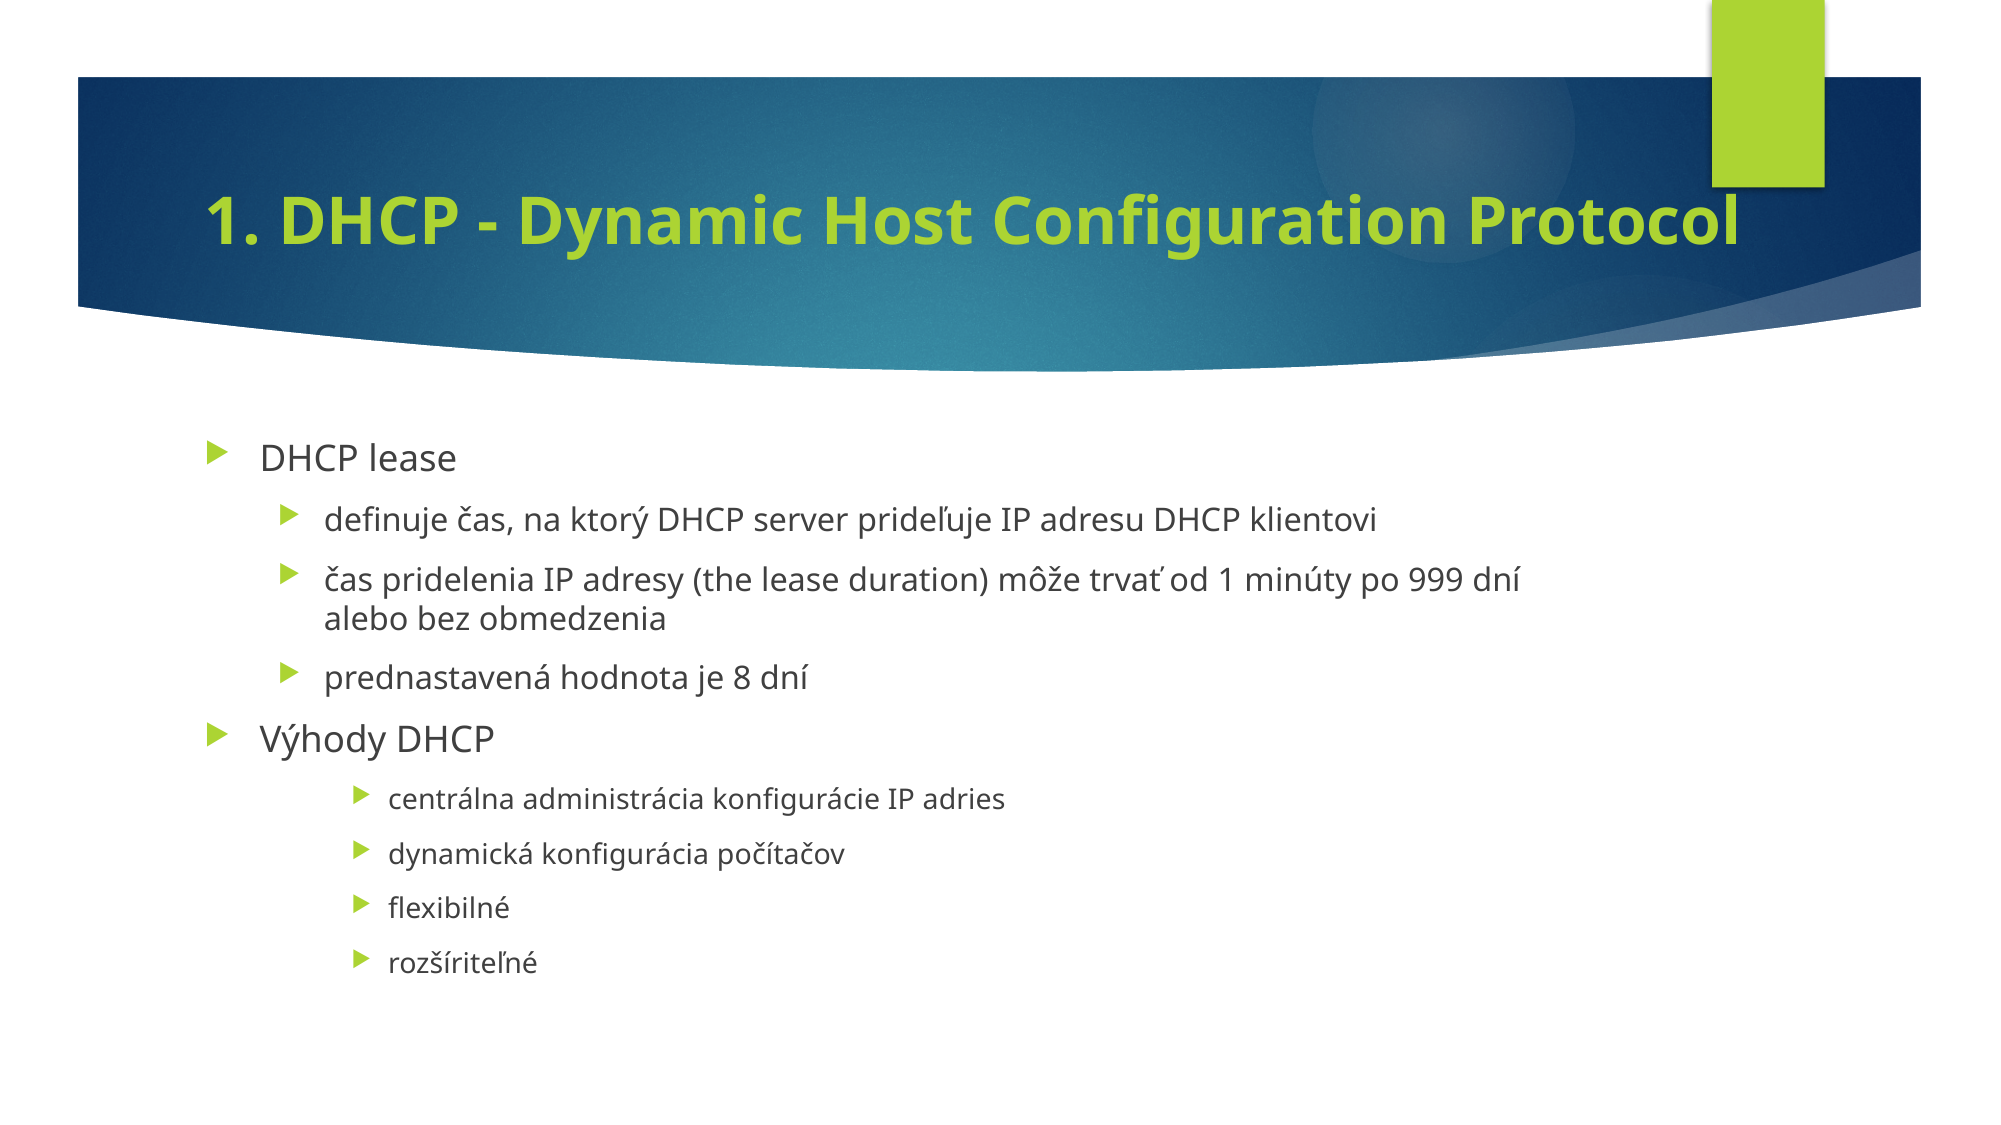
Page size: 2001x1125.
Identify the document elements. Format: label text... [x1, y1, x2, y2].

title 1. DHCP - Dynamic Host Configuration Protocol [189, 159, 1771, 276]
list DHCP lease definuje čas, na ktorý DHCP server prideľuje IP adresu DHCP klientovi čas pridelenia IP adresy (the lease duration) môže trvať od 1 minúty po 999 dní alebo bez obmedzenia prednastavená hodnota je 8 dní Výhody DHCP centrálna administrácia konfigurácie IP adries dynamická konfigurácia počítačov flexibilné rozšíriteľné [189, 427, 1627, 988]
